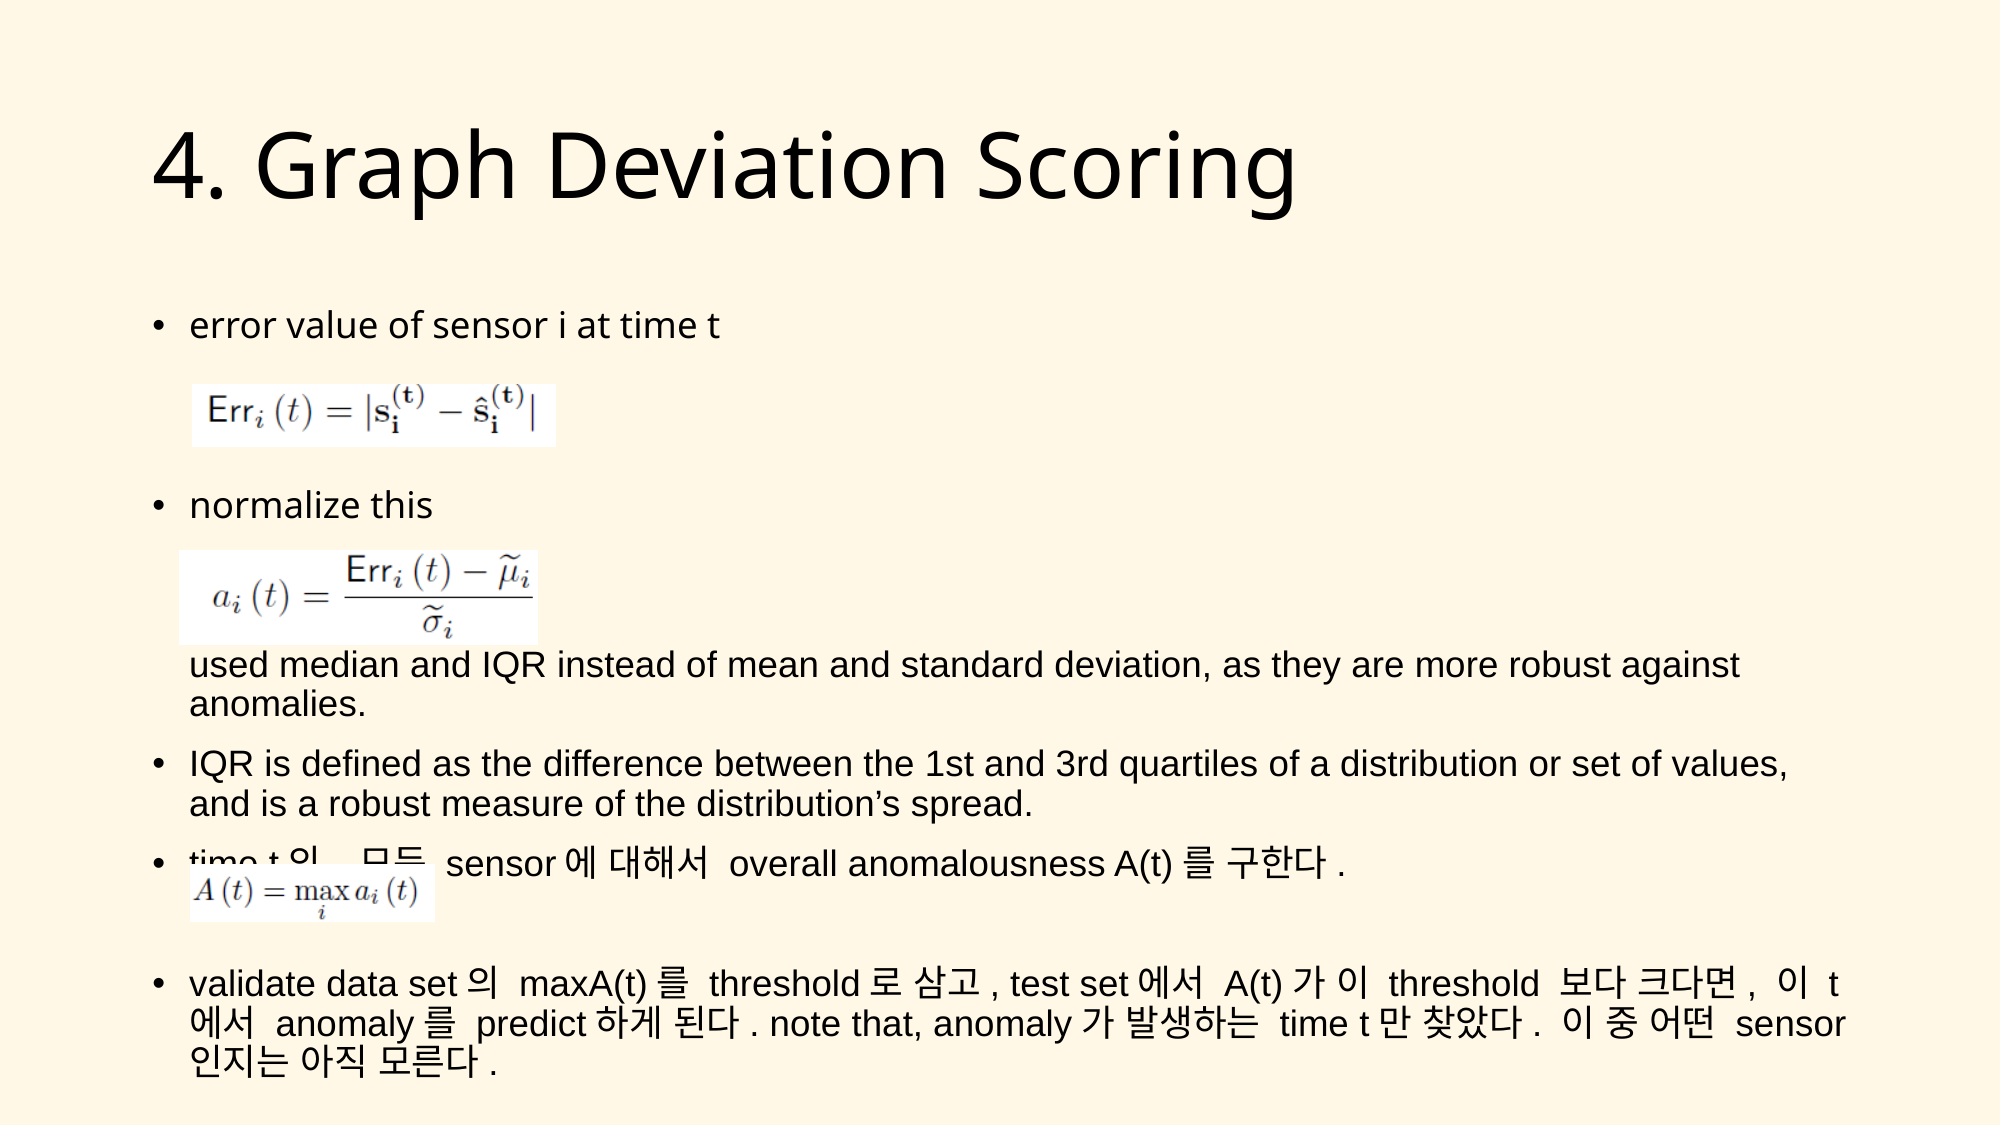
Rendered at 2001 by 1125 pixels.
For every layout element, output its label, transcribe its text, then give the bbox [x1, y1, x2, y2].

list error value of sensor i at time t normalize this used median and IQR instead of mean and standard deviation, as they are more robust against anomalies. IQR is defined as the difference between the 1st and 3rd quartiles of a distribution or set of values, and is a robust measure of the distribution’s spread. time t의, 모든 sensor에 대해서 overall anomalousness A(t)를 구한다. validate data set의 maxA(t)를 threshold로 삼고, test set에서 A(t)가 이 threshold 보다 크다면, 이 t에서 anomaly를 predict하게 된다. note that, anomaly가 발생하는 time t만 찾았다. 이 중 어떤 sensor인지는 아직 모른다. [137, 299, 1863, 1095]
picture [192, 384, 556, 447]
picture [190, 864, 435, 922]
picture [179, 550, 538, 645]
title 4. Graph Deviation Scoring [137, 59, 1863, 278]
